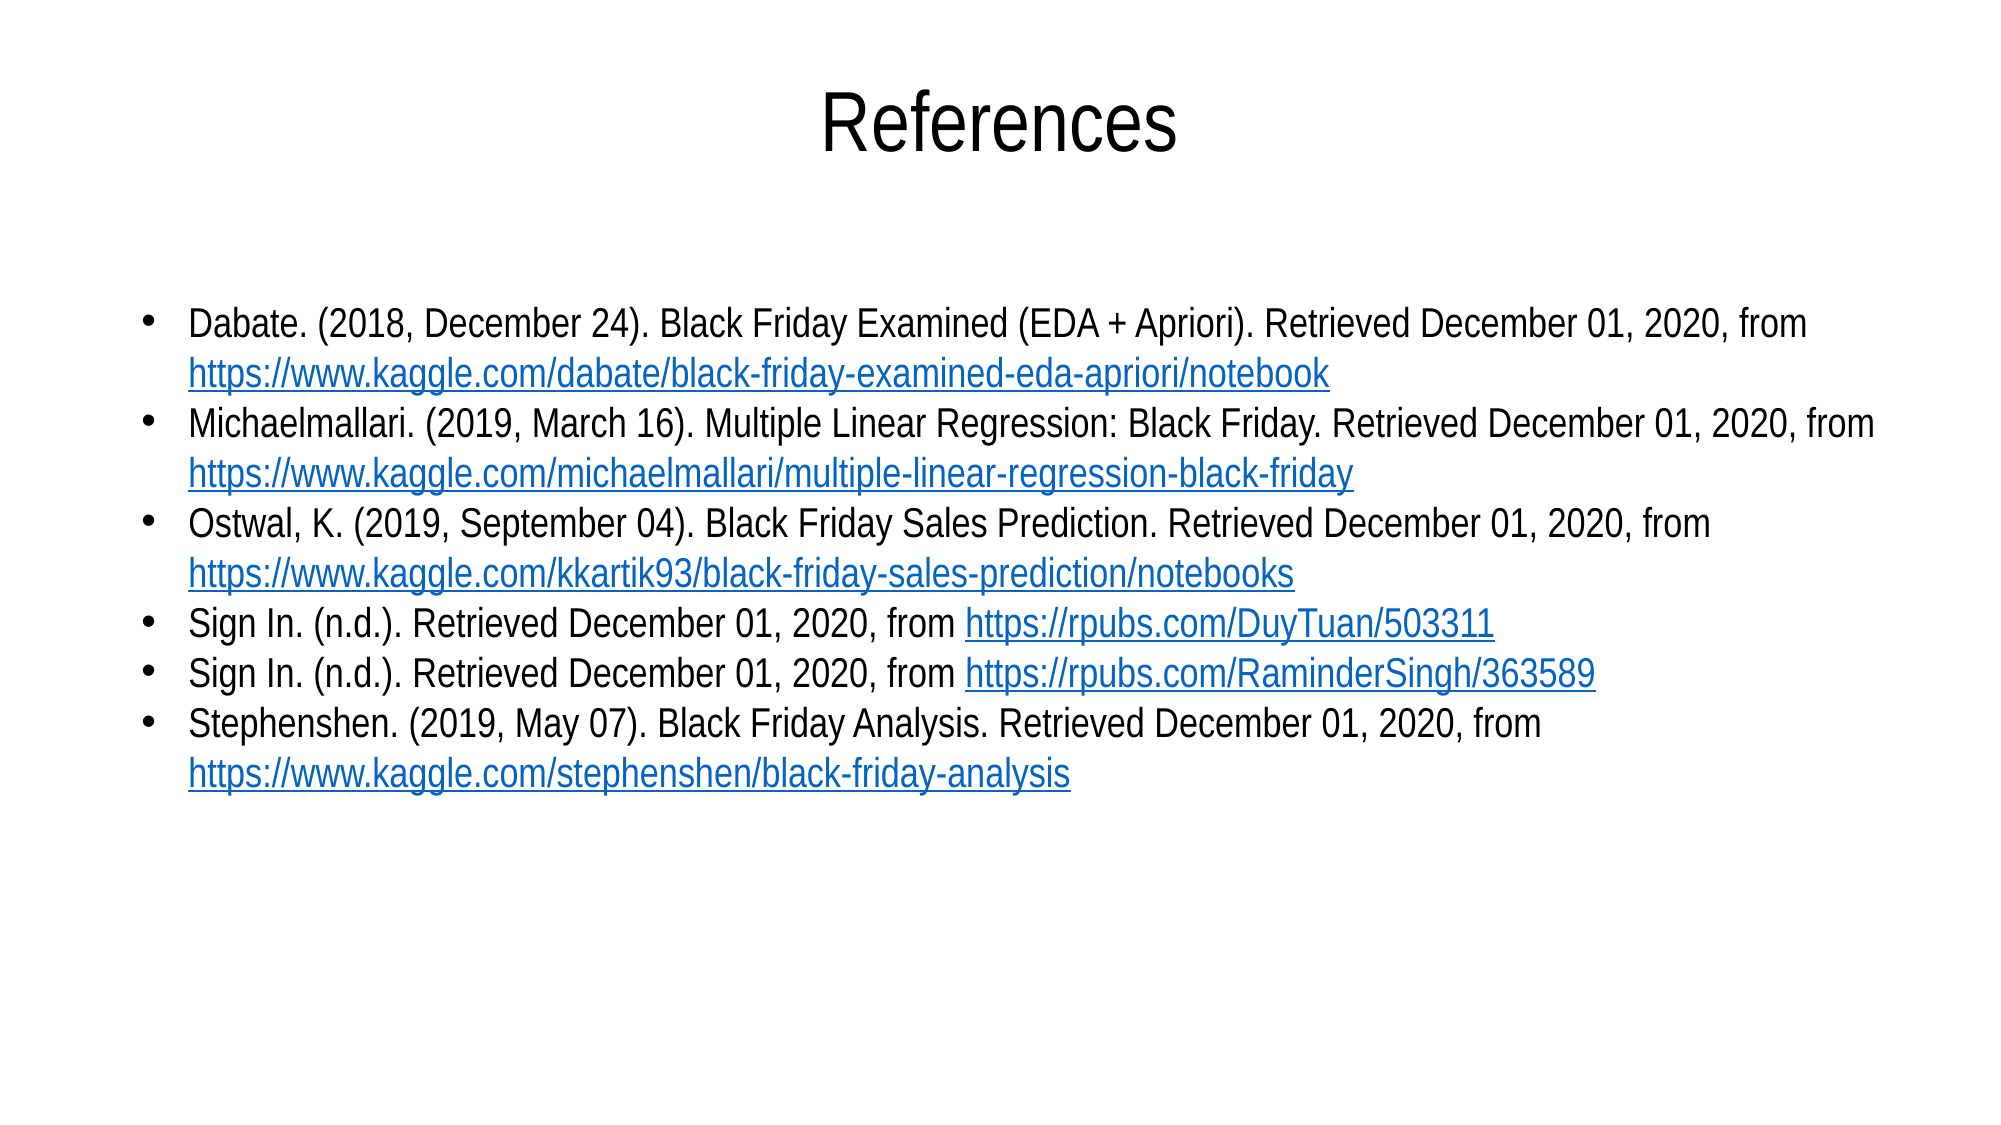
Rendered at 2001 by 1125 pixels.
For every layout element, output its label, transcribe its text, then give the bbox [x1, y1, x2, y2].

text_box Dabate. (2018, December 24). Black Friday Examined (EDA + Apriori). Retrieved December 01, 2020, from https://www.kaggle.com/dabate/black-friday-examined-eda-apriori/notebook Michaelmallari. (2019, March 16). Multiple Linear Regression: Black Friday. Retrieved December 01, 2020, from https://www.kaggle.com/michaelmallari/multiple-linear-regression-black-friday Ostwal, K. (2019, September 04). Black Friday Sales Prediction. Retrieved December 01, 2020, from https://www.kaggle.com/kkartik93/black-friday-sales-prediction/notebooks Sign In. (n.d.). Retrieved December 01, 2020, from https://rpubs.com/DuyTuan/503311 Sign In. (n.d.). Retrieved December 01, 2020, from https://rpubs.com/RaminderSingh/363589 Stephenshen. (2019, May 07). Black Friday Analysis. Retrieved December 01, 2020, from https://www.kaggle.com/stephenshen/black-friday-analysis [126, 288, 1910, 804]
text_box References [137, 70, 1863, 178]
